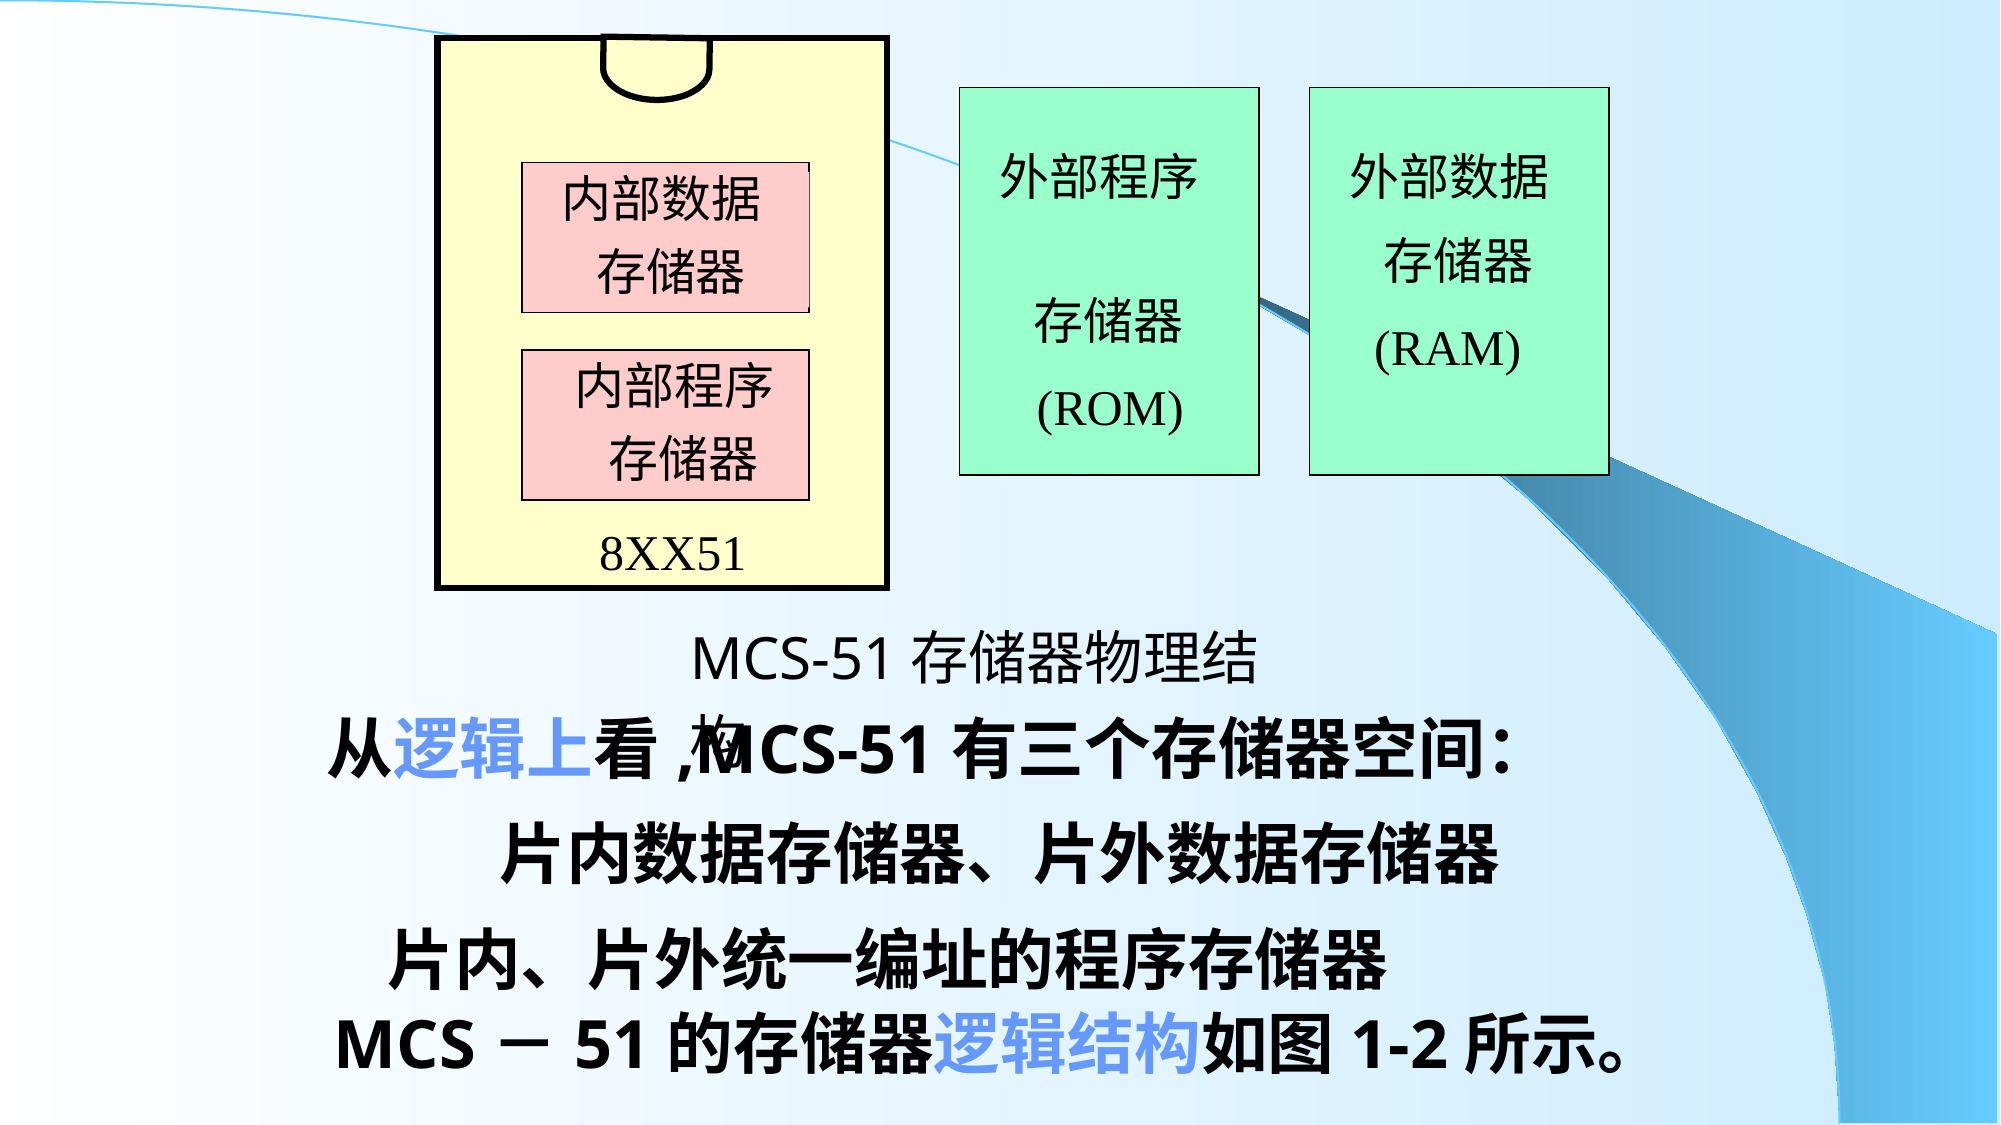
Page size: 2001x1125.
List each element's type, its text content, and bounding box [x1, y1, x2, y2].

text_box MCS-51存储器物理结构 [675, 599, 1313, 783]
text_box [249, 0, 1325, 107]
text_box 从逻辑上看,MCS-51有三个存储器空间： 片内数据存储器、片外数据存储器 片内、片外统一编址的程序存储器 MCS－51的存储器逻辑结构如图1-2所示。 [249, 687, 1750, 1125]
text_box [437, 37, 1610, 589]
